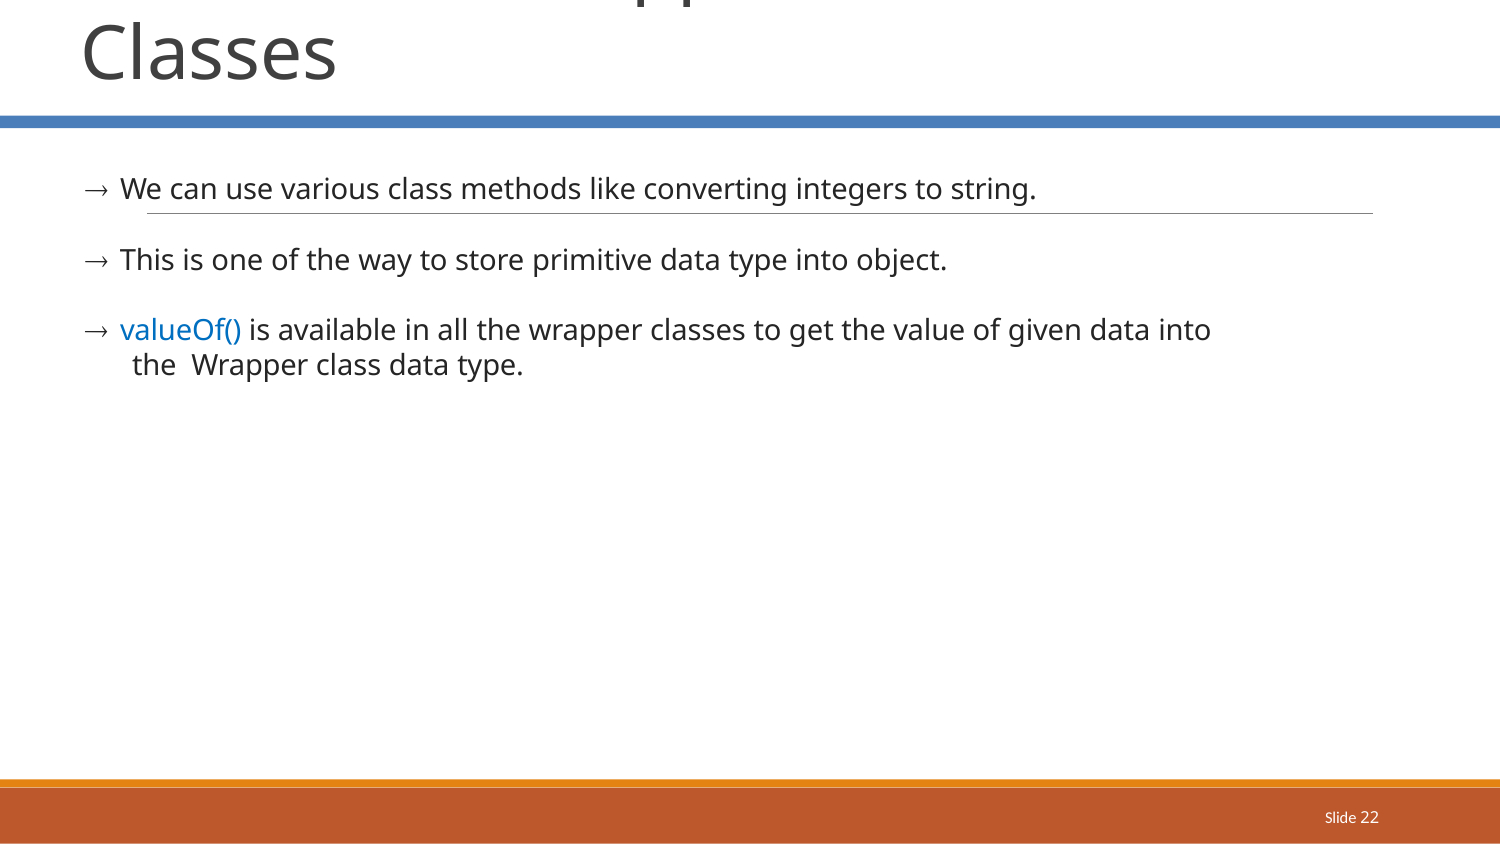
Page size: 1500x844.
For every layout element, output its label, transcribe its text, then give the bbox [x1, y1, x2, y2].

text_box  We can use various class methods like converting integers to string.  This is one of the way to store primitive data type into object.  valueOf() is available in all the wrapper classes to get the value of given data into the Wrapper class data type. [83, 168, 1228, 382]
title Features of Wrapper Classes [78, 0, 825, 95]
slide_number Slide 22 [1218, 571, 1380, 844]
